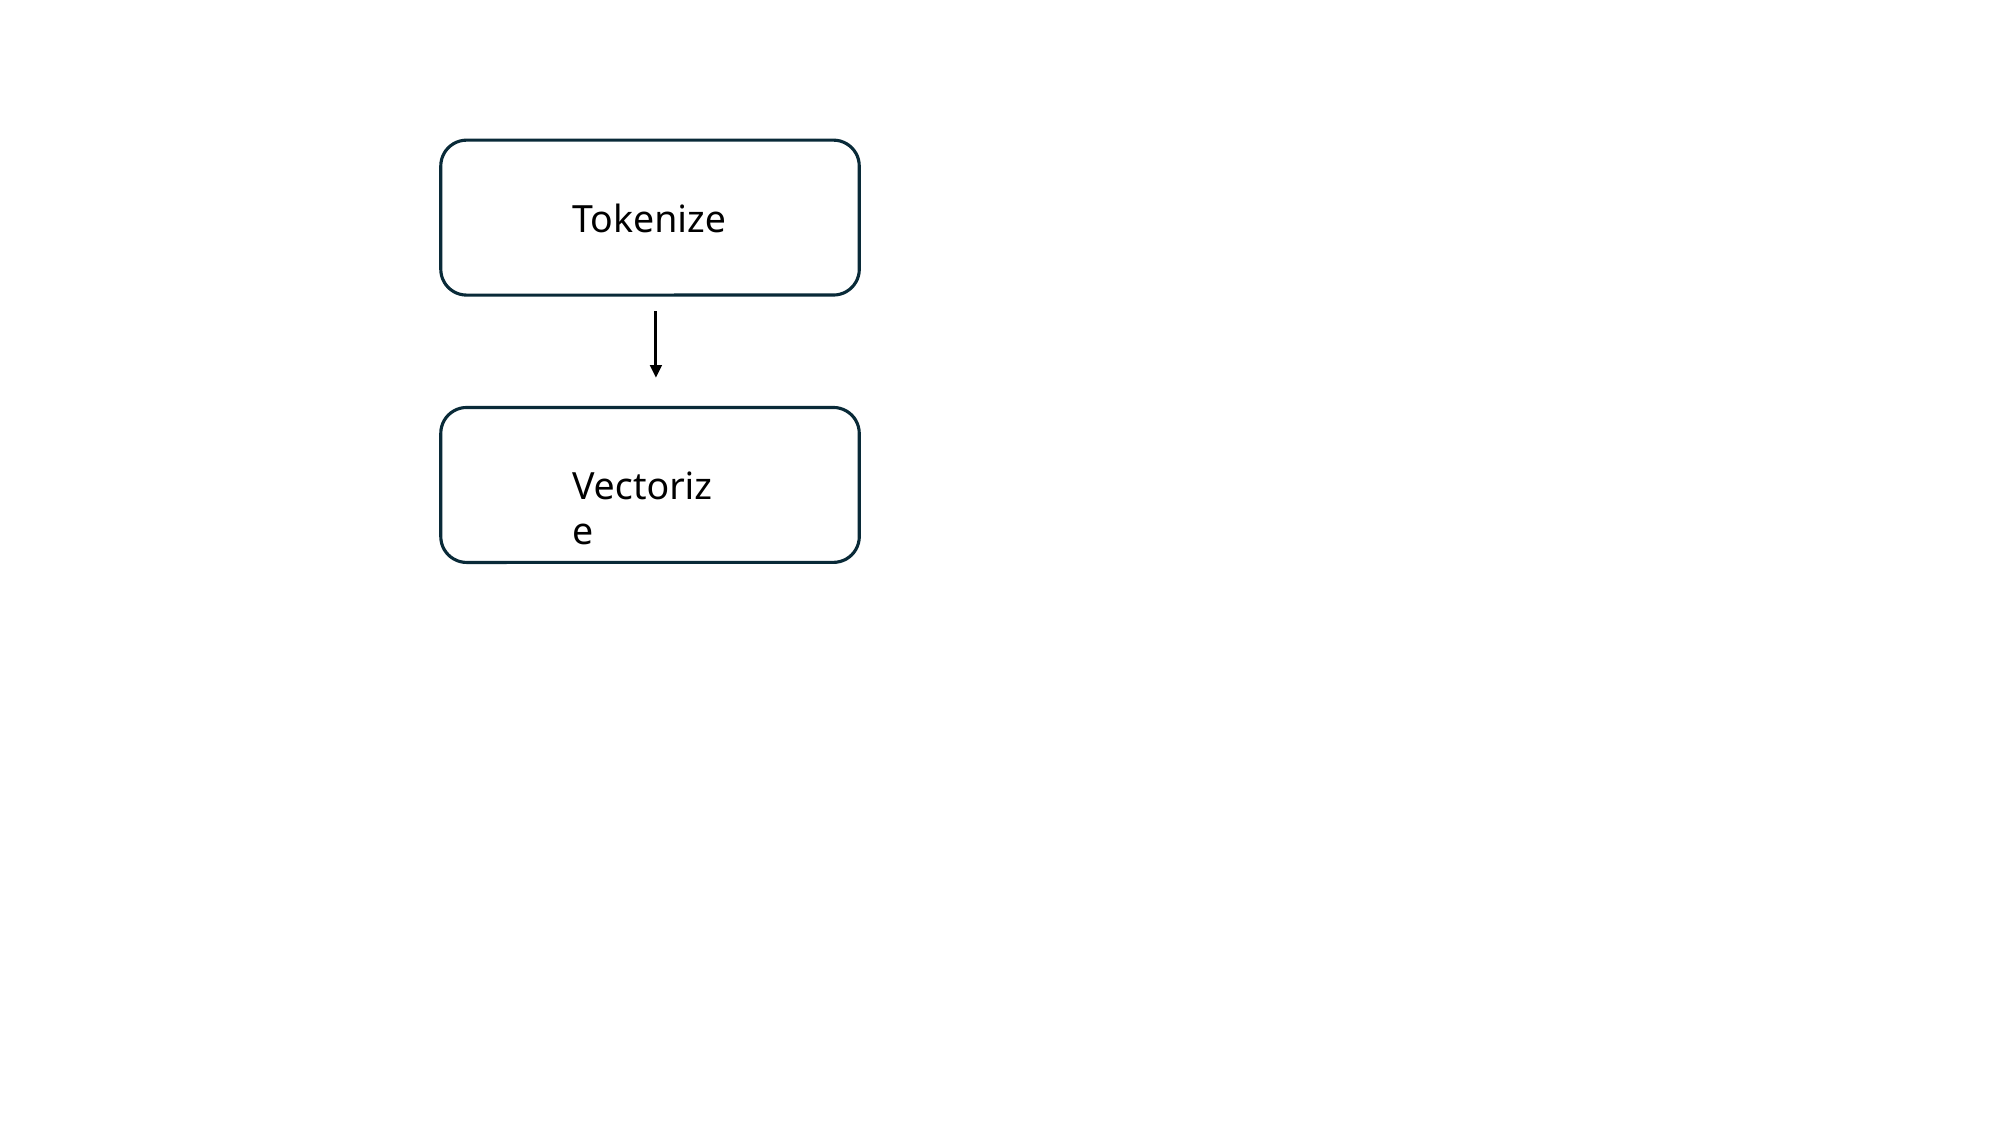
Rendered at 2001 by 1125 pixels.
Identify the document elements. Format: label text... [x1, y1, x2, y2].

text_box Tokenize [557, 187, 743, 248]
text_box [439, 138, 861, 297]
text_box [439, 405, 861, 565]
text_box Vectorize [557, 454, 743, 560]
